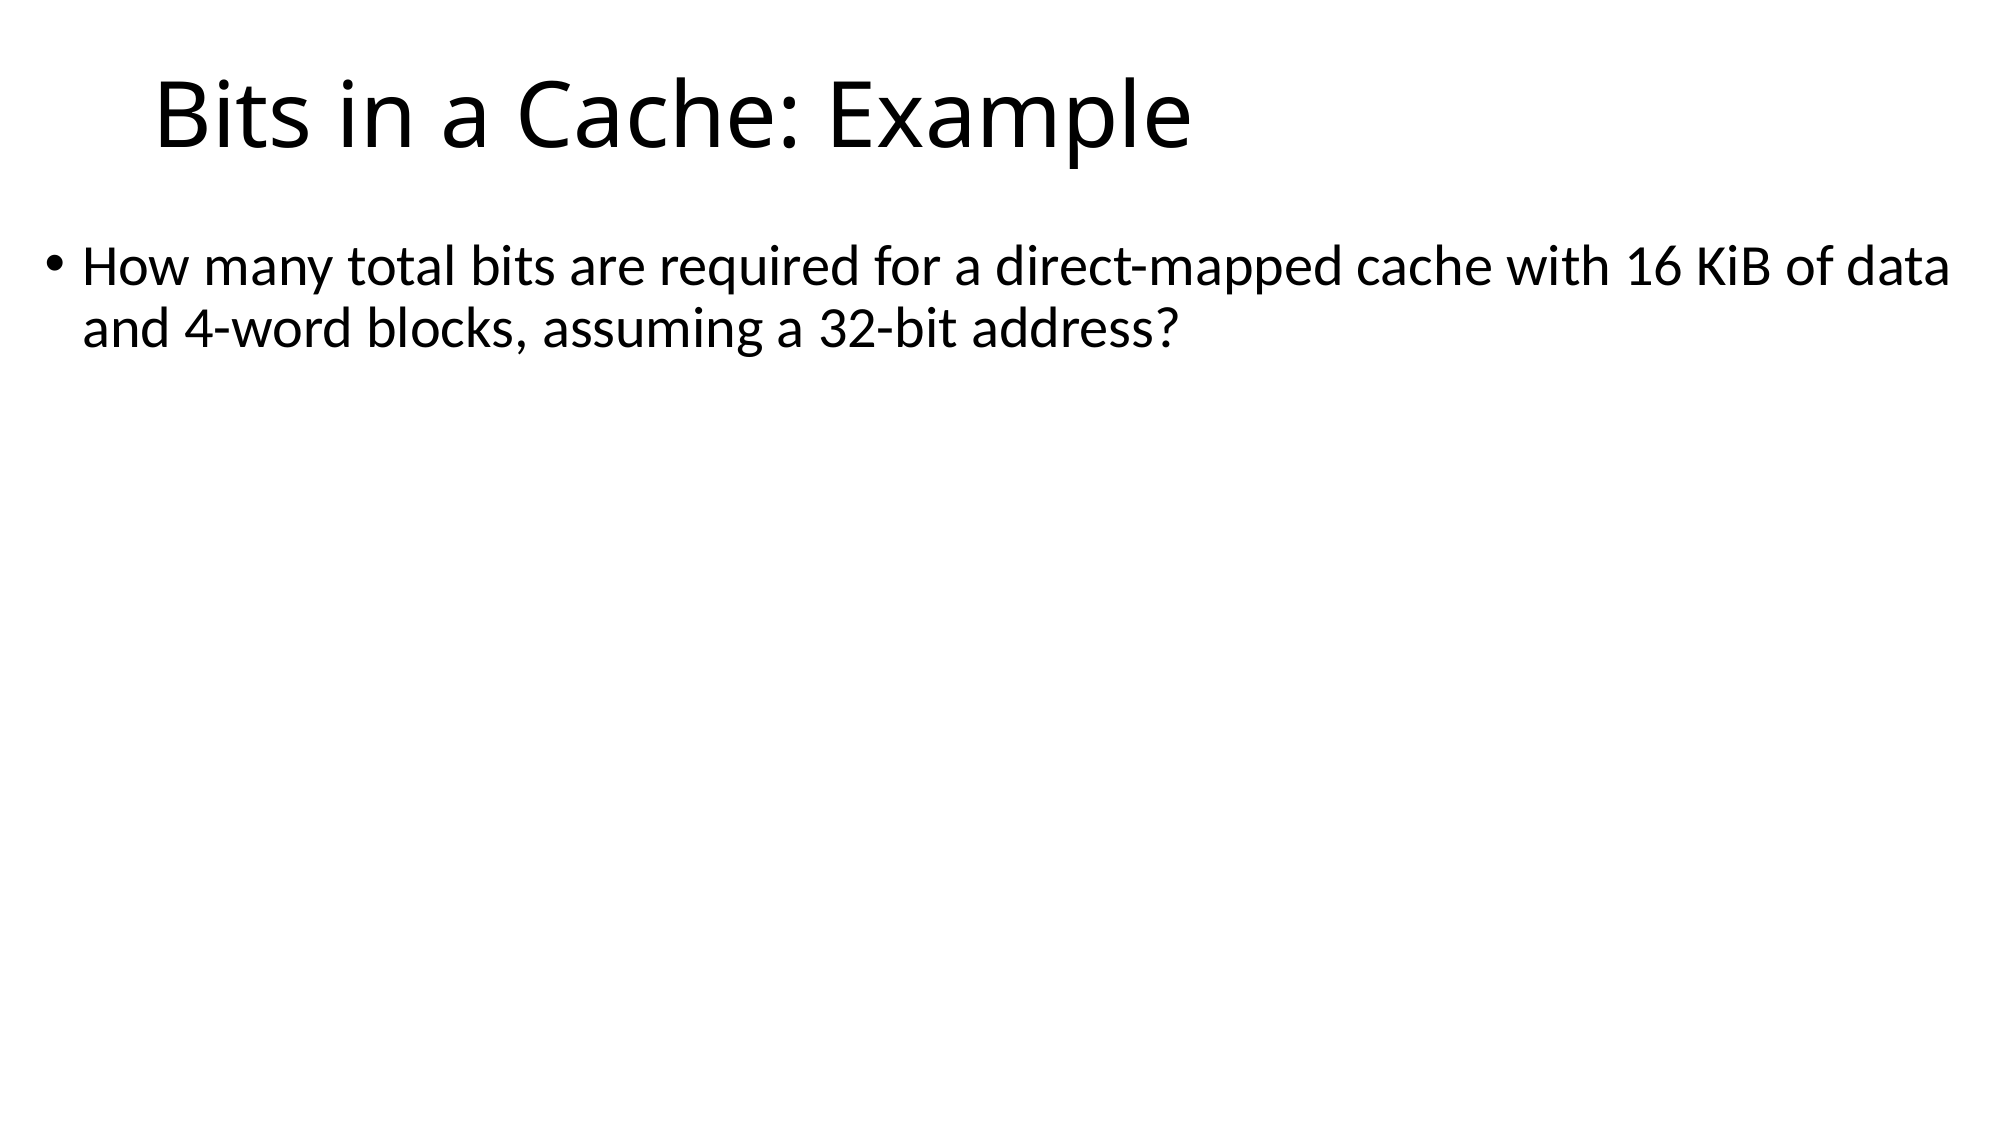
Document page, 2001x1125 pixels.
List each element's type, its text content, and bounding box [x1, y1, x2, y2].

list How many total bits are required for a direct-mapped cache with 16 KiB of data and 4-word blocks, assuming a 32-bit address? [29, 227, 1973, 1014]
title Bits in a Cache: Example [137, 59, 1863, 175]
